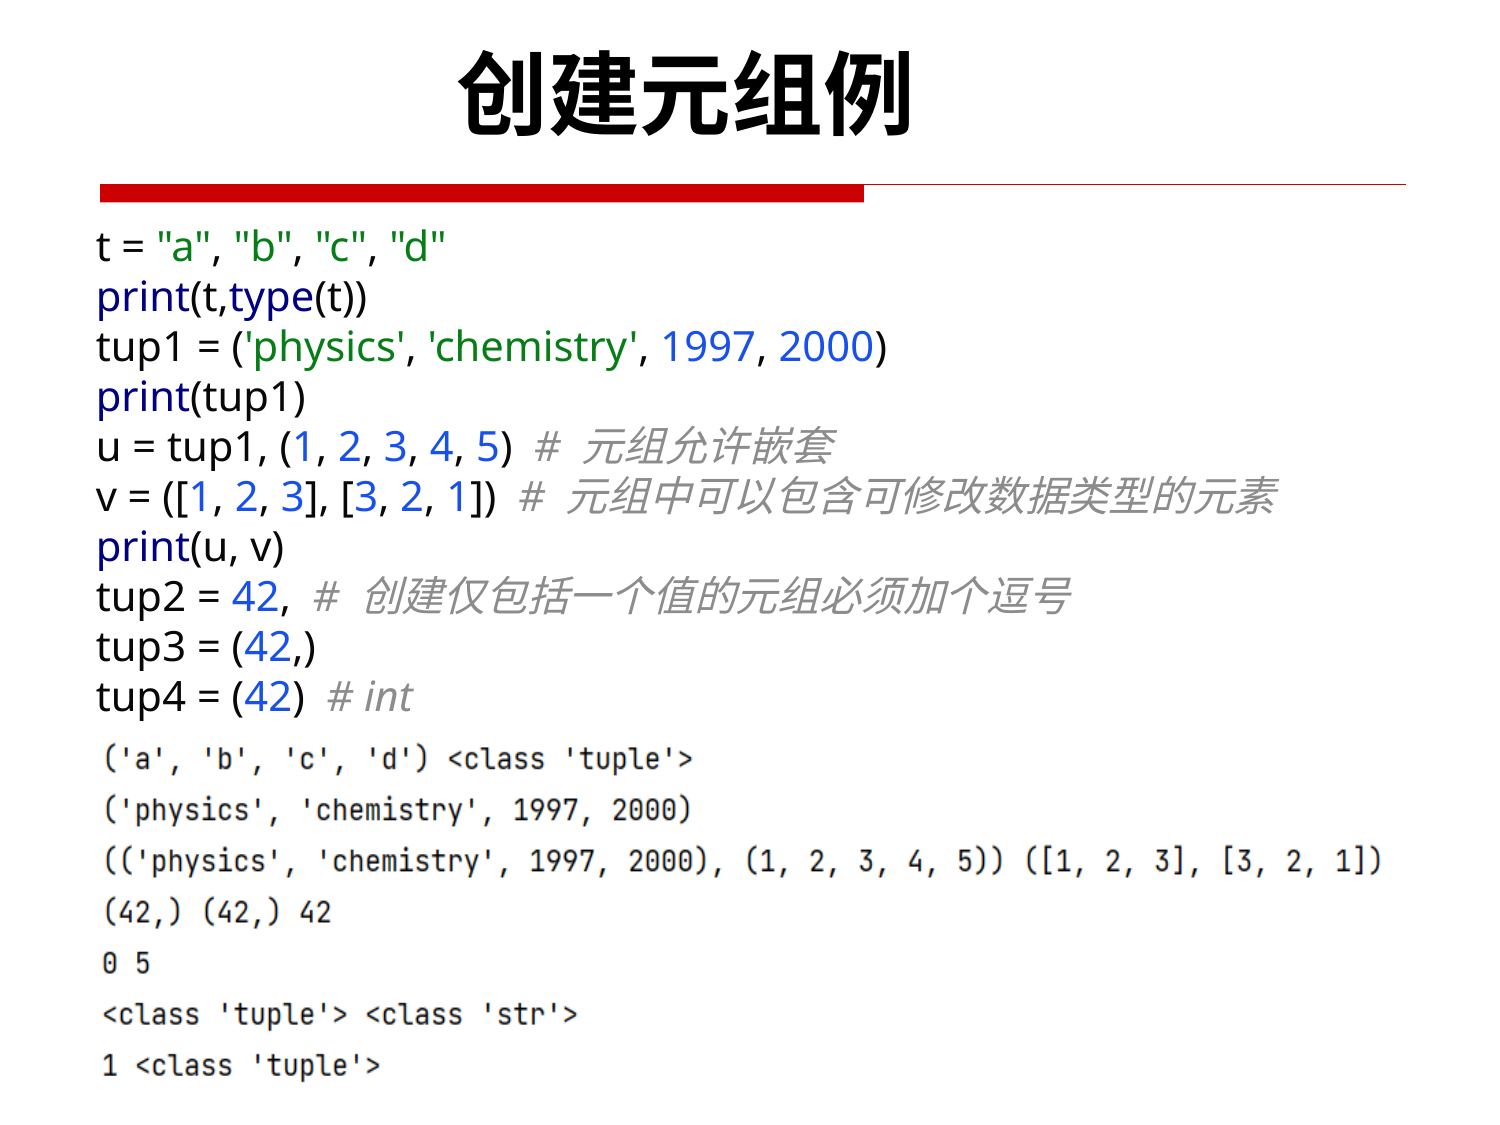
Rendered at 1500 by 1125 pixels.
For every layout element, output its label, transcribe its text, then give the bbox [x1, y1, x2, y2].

text_box 创建元组例 [29, 29, 1342, 140]
text_box t = "a", "b", "c", "d" print(t,type(t)) tup1 = ('physics', 'chemistry', 1997, 2000) print(tup1) u = tup1, (1, 2, 3, 4, 5) # 元组允许嵌套 v = ([1, 2, 3], [3, 2, 1]) # 元组中可以包含可修改数据类型的元素 print(u, v) tup2 = 42, # 创建仅包括一个值的元组必须加个逗号 tup3 = (42,) tup4 = (42) # int print(tup2, tup3, tup4) e = () # 创建空元组 s = 'hello' # 字符串 print(len(e), len(s)) print(type(e), type(s)) s = 'hello', # 加逗号后，含一个元素的元组 print(len(s), type(s)) [80, 212, 1291, 729]
picture [84, 726, 1416, 1107]
